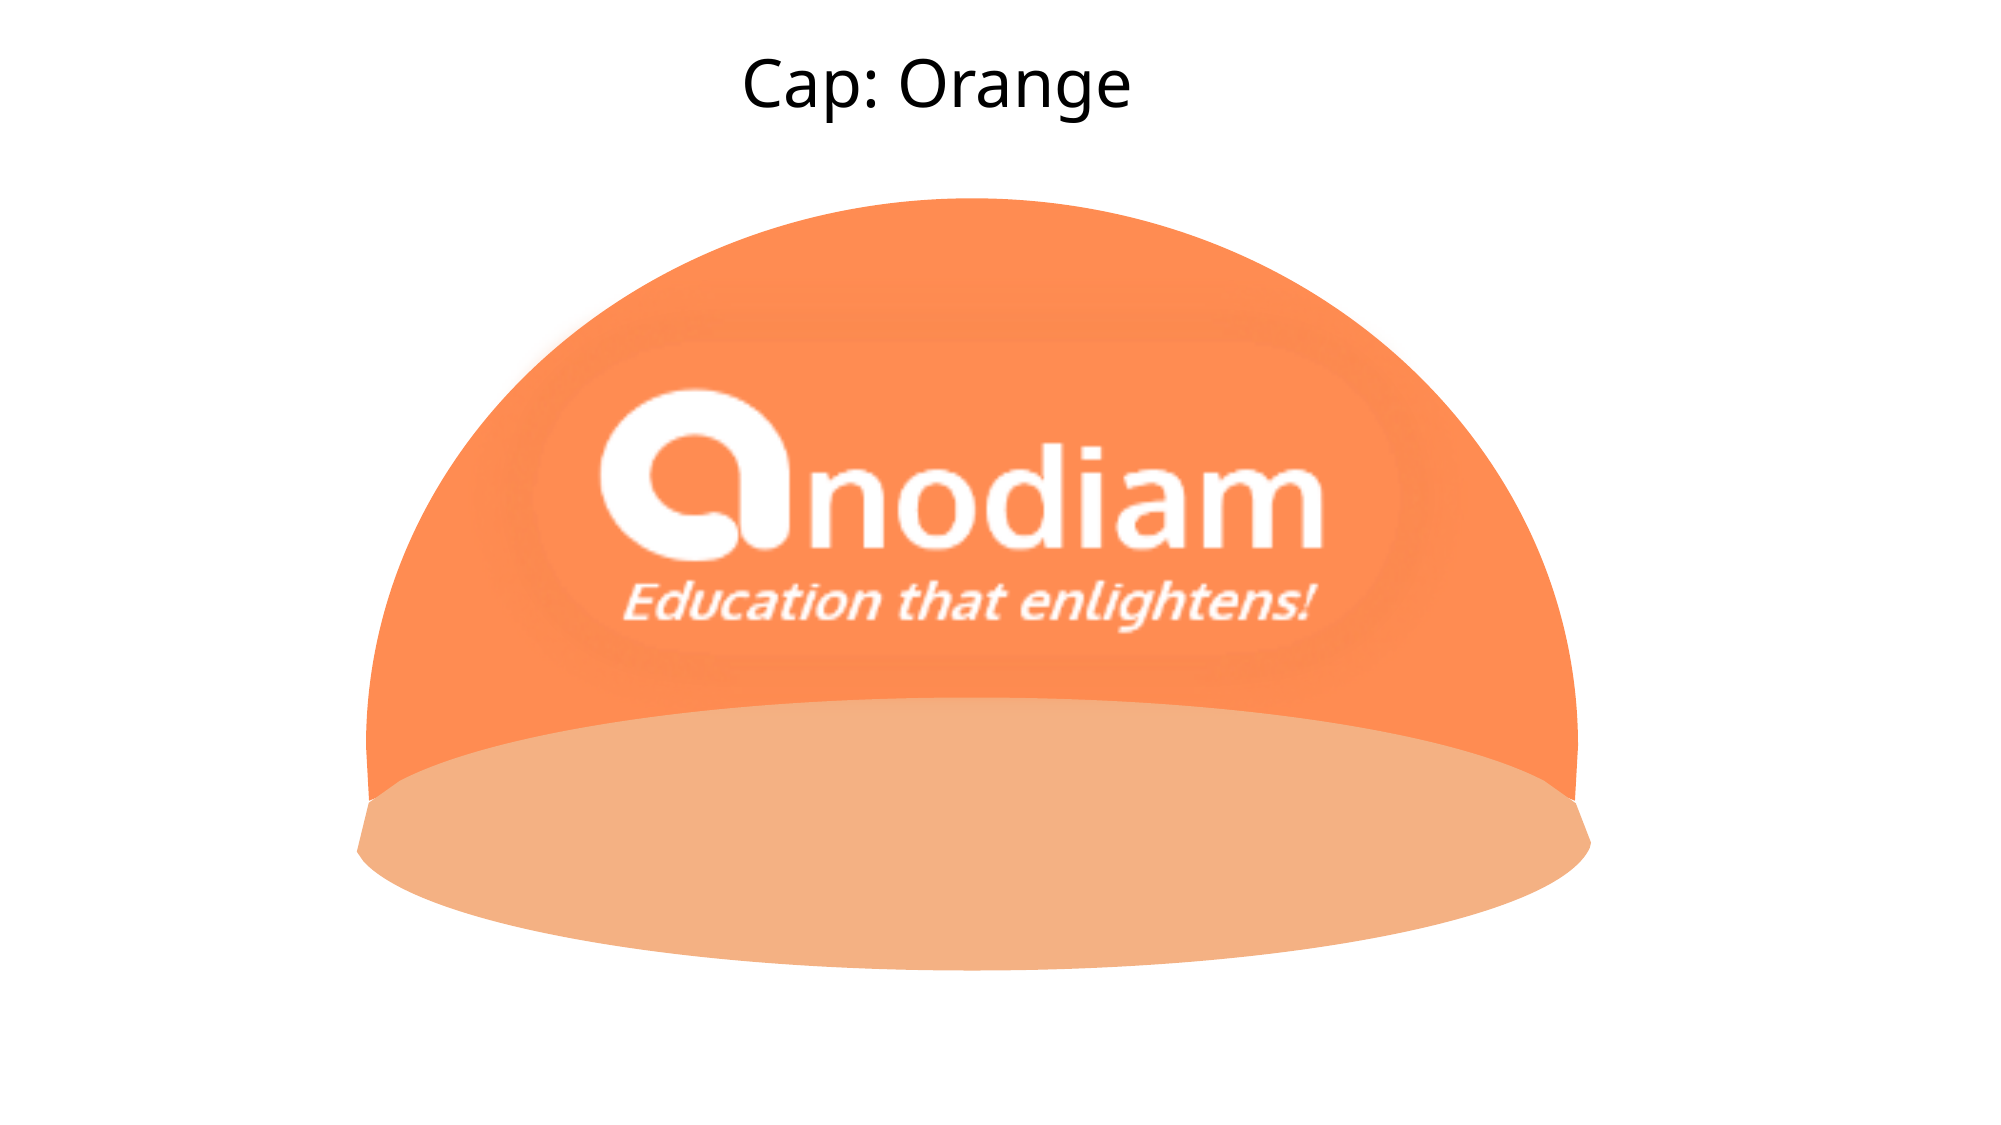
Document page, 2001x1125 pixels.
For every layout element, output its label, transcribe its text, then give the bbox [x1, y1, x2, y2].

text_box Cap: Orange [438, 33, 1437, 128]
picture [459, 271, 1479, 729]
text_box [356, 198, 1591, 971]
